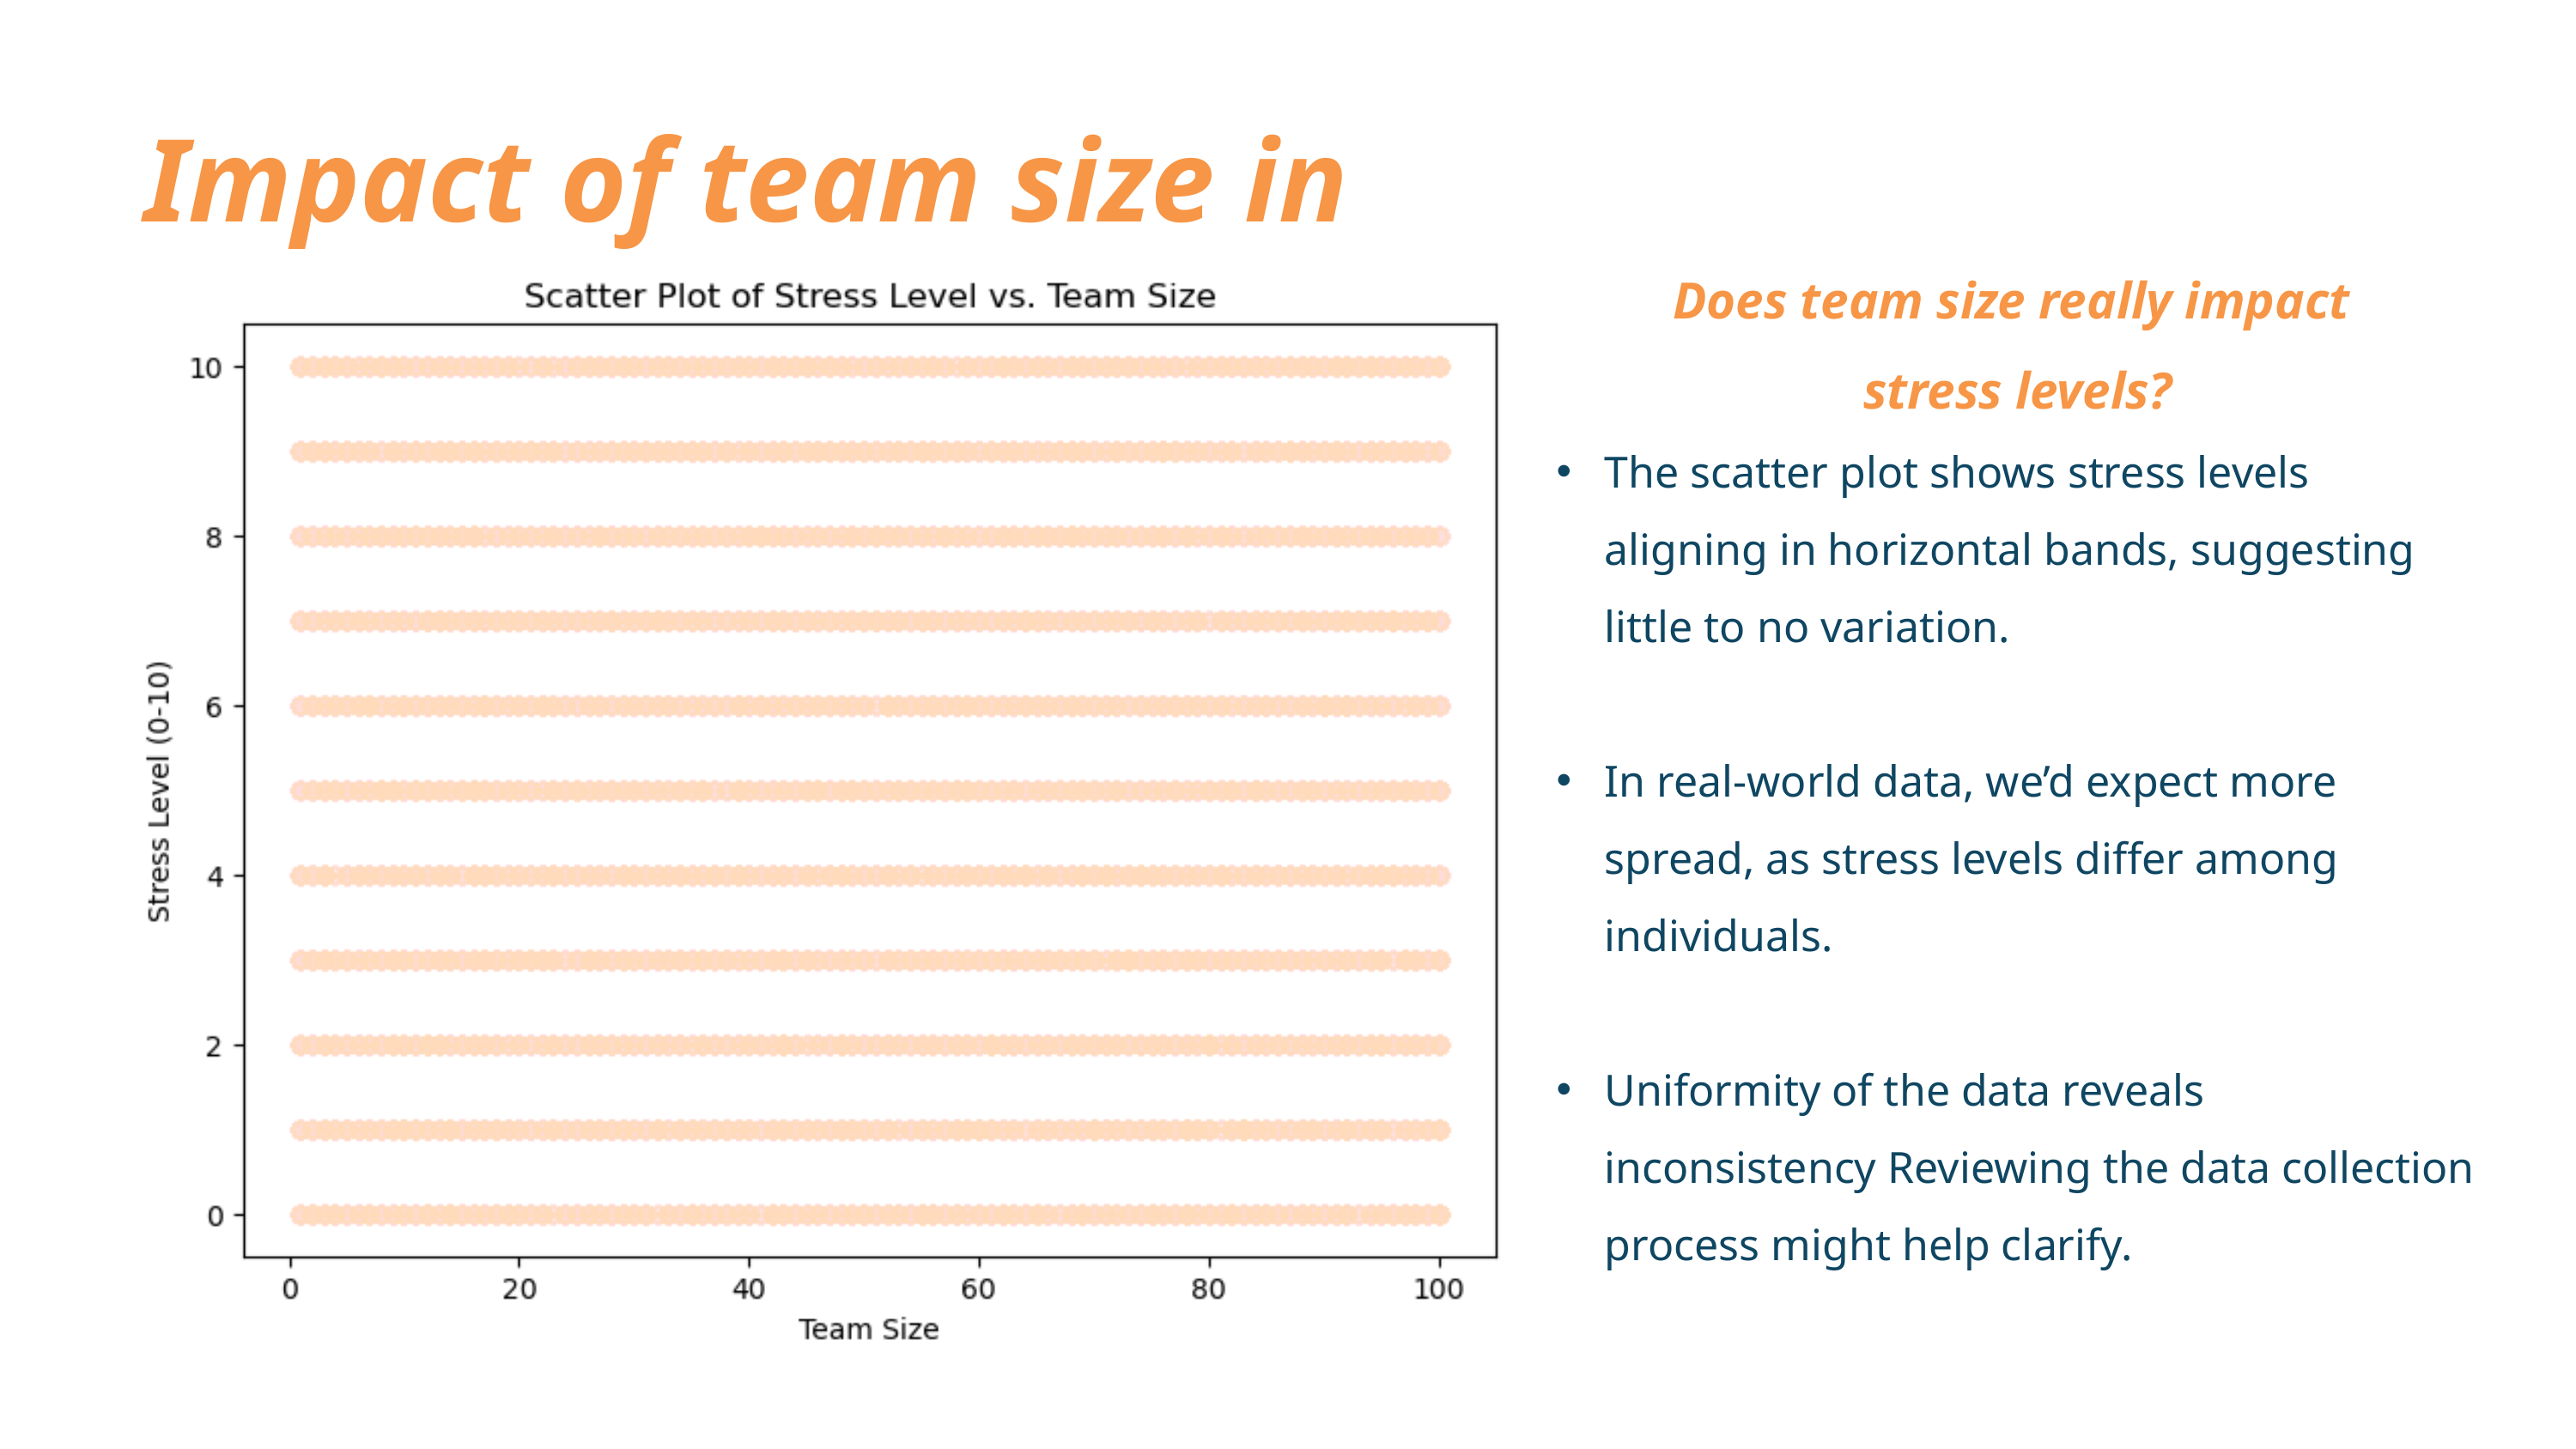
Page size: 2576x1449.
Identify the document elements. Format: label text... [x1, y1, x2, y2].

picture [128, 264, 1516, 1365]
text_box Does team size really impact stress levels? The scatter plot shows stress levels aligning in horizontal bands, suggesting little to no variation. In real-world data, we’d expect more spread, as stress levels differ among individuals. Uniformity of the data reveals inconsistency Reviewing the data collection process might help clarify. [1556, 239, 2480, 1270]
text_box Impact of team size in Workplace stress [144, 84, 1889, 405]
